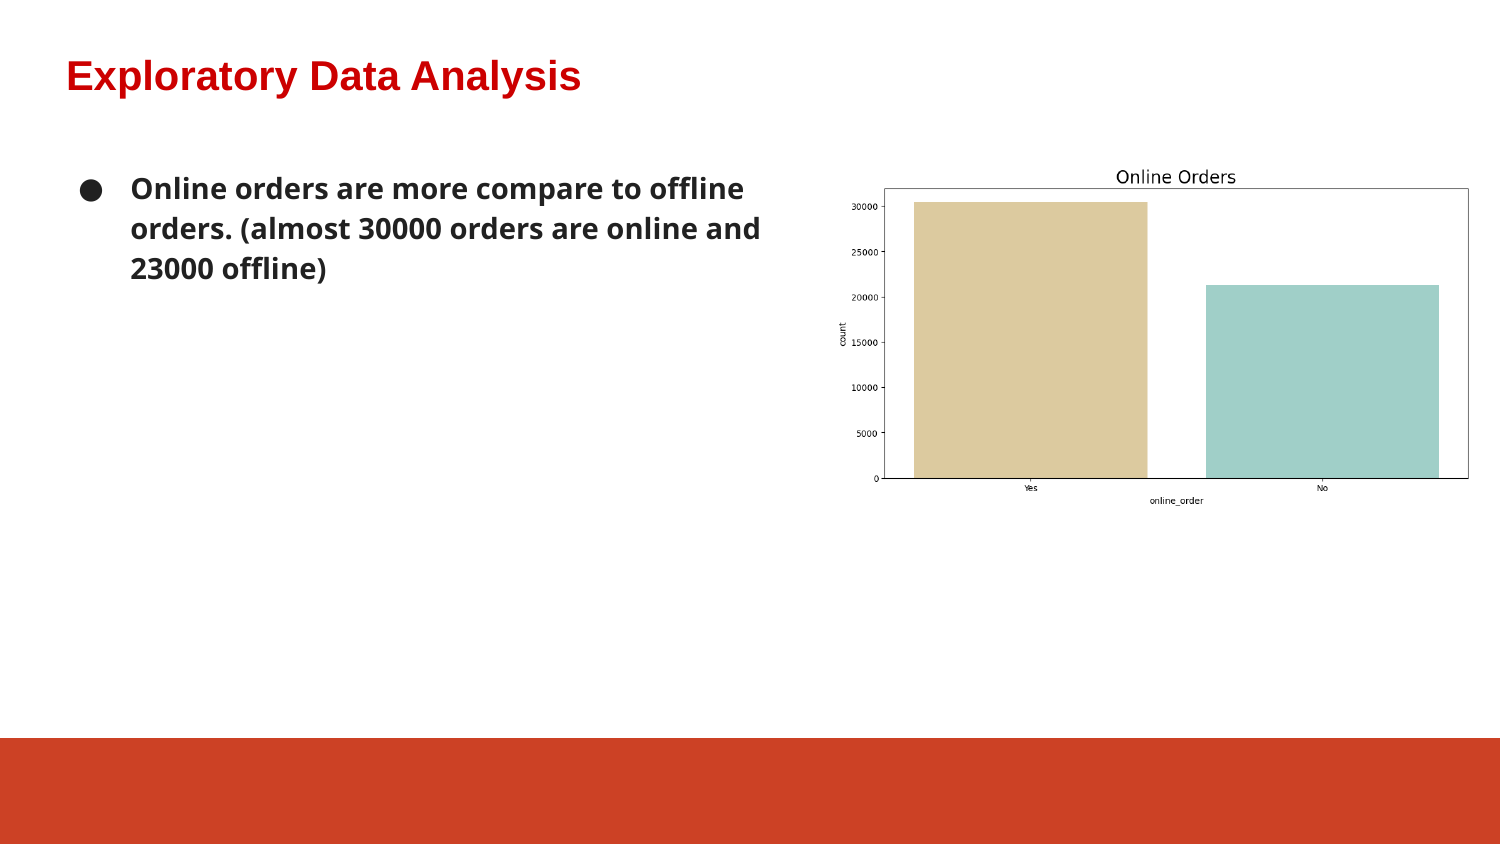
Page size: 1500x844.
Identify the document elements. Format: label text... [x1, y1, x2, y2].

text_box [0, 738, 1500, 844]
text_box Exploratory Data Analysis [51, 25, 681, 150]
text_box Online orders are more compare to offline orders. (almost 30000 orders are online and 23000 offline) [40, 149, 810, 672]
picture [832, 163, 1474, 512]
